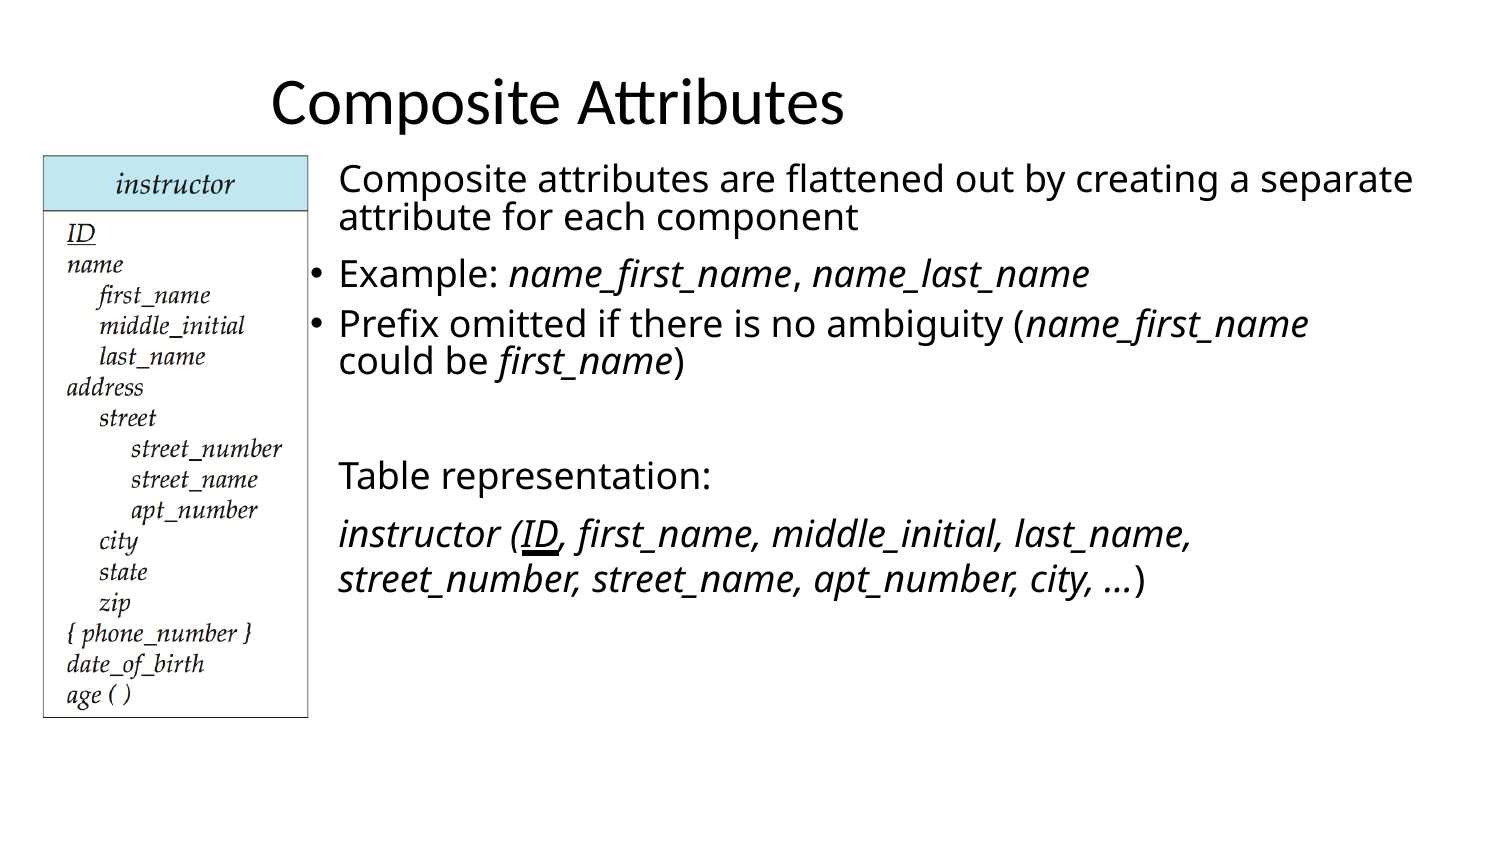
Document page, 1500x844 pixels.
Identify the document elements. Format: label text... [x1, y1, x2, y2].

text_box Composite Attributes [270, 57, 1236, 138]
text_box Composite attributes are flattened out by creating a separate attribute for each component Example: name_first_name, name_last_name Prefix omitted if there is no ambiguity (name_first_name could be first_name) Table representation: instructor (ID, first_name, middle_initial, last_name, street_number, street_name, apt_number, city, …) [308, 163, 1436, 600]
text_box [42, 154, 309, 718]
